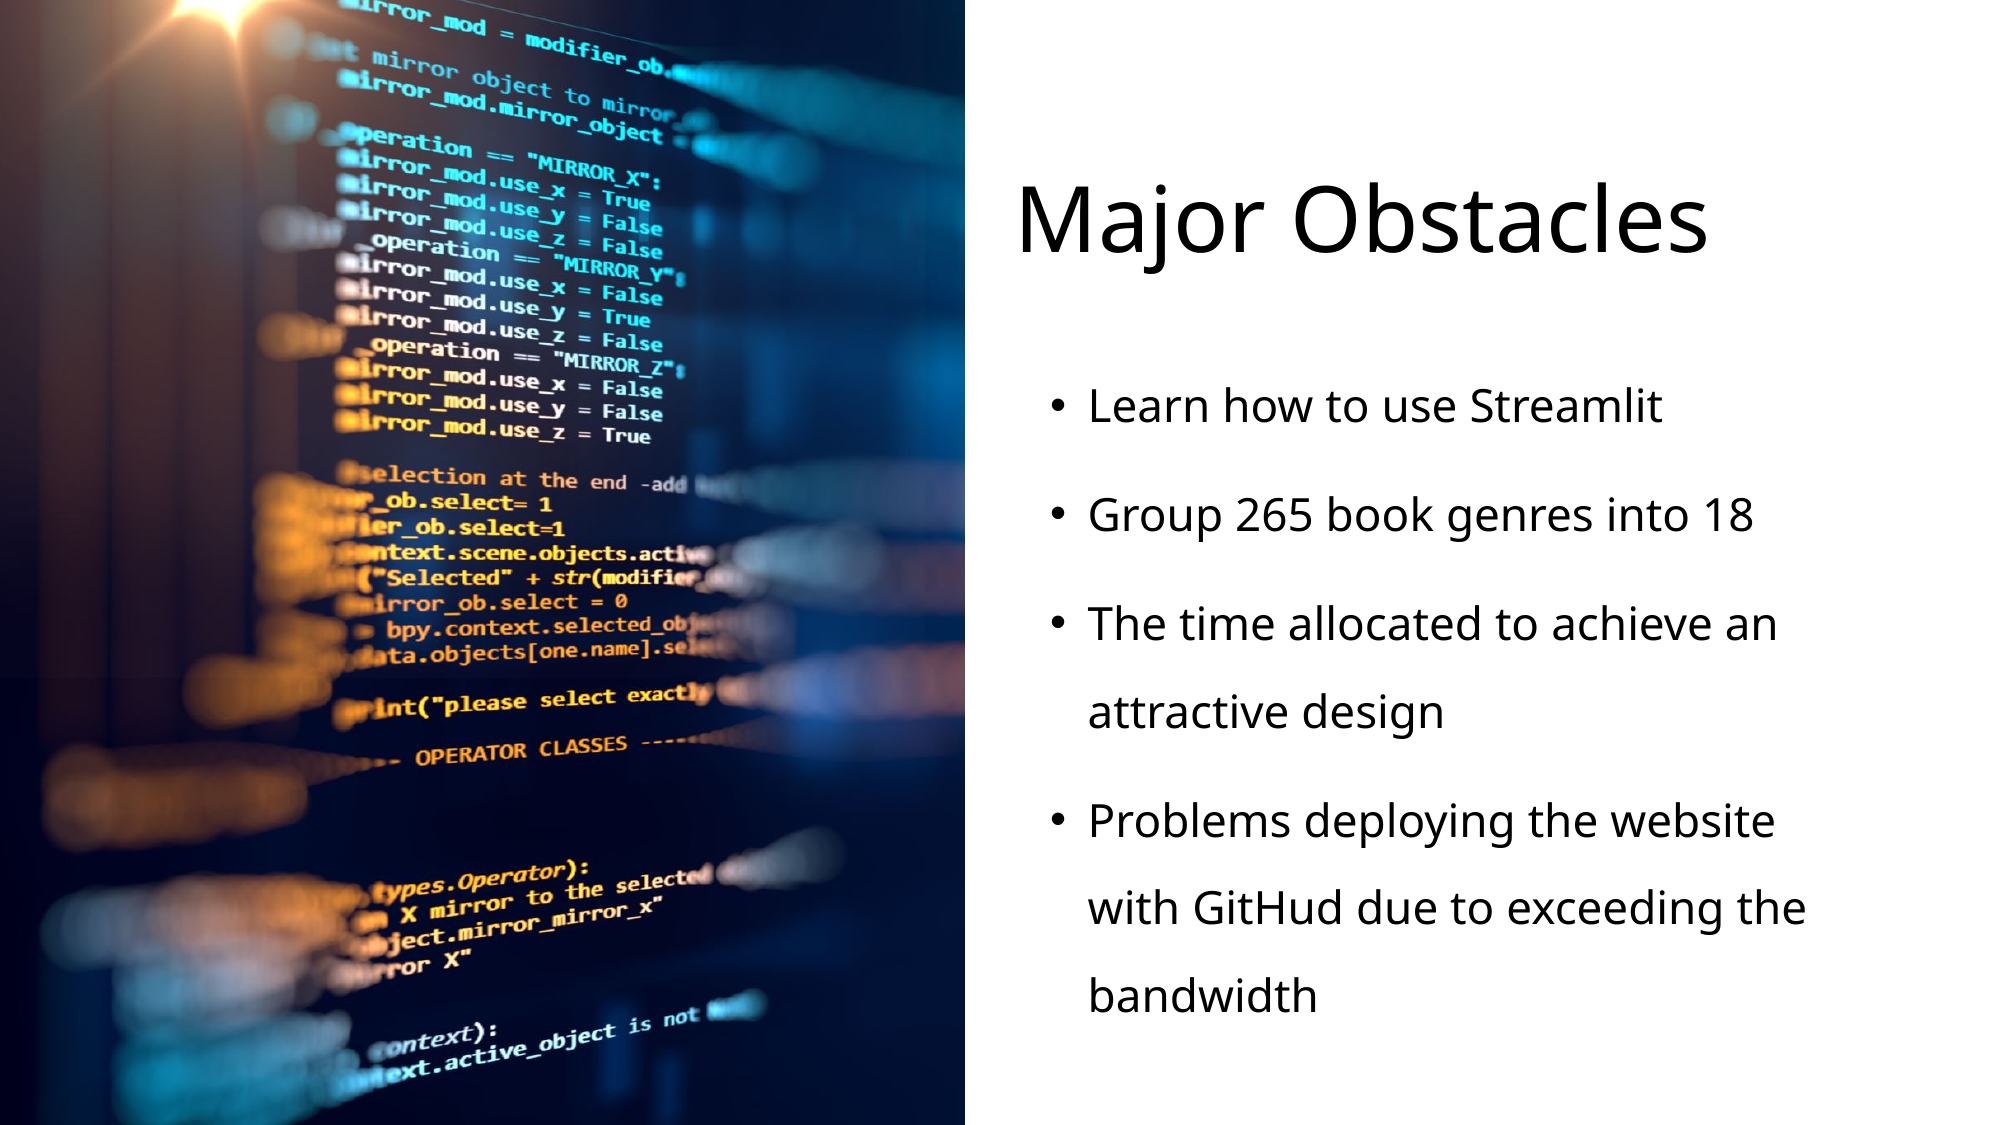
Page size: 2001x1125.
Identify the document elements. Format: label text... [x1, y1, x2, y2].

picture [675, 69, 691, 78]
picture [0, 0, 966, 1125]
list Learn how to use Streamlit Group 265 book genres into 18 The time allocated to achieve an attractive design Problems deploying the website with GitHud due to exceeding the bandwidth [1035, 336, 1857, 902]
title Major Obstacles [999, 165, 1737, 281]
